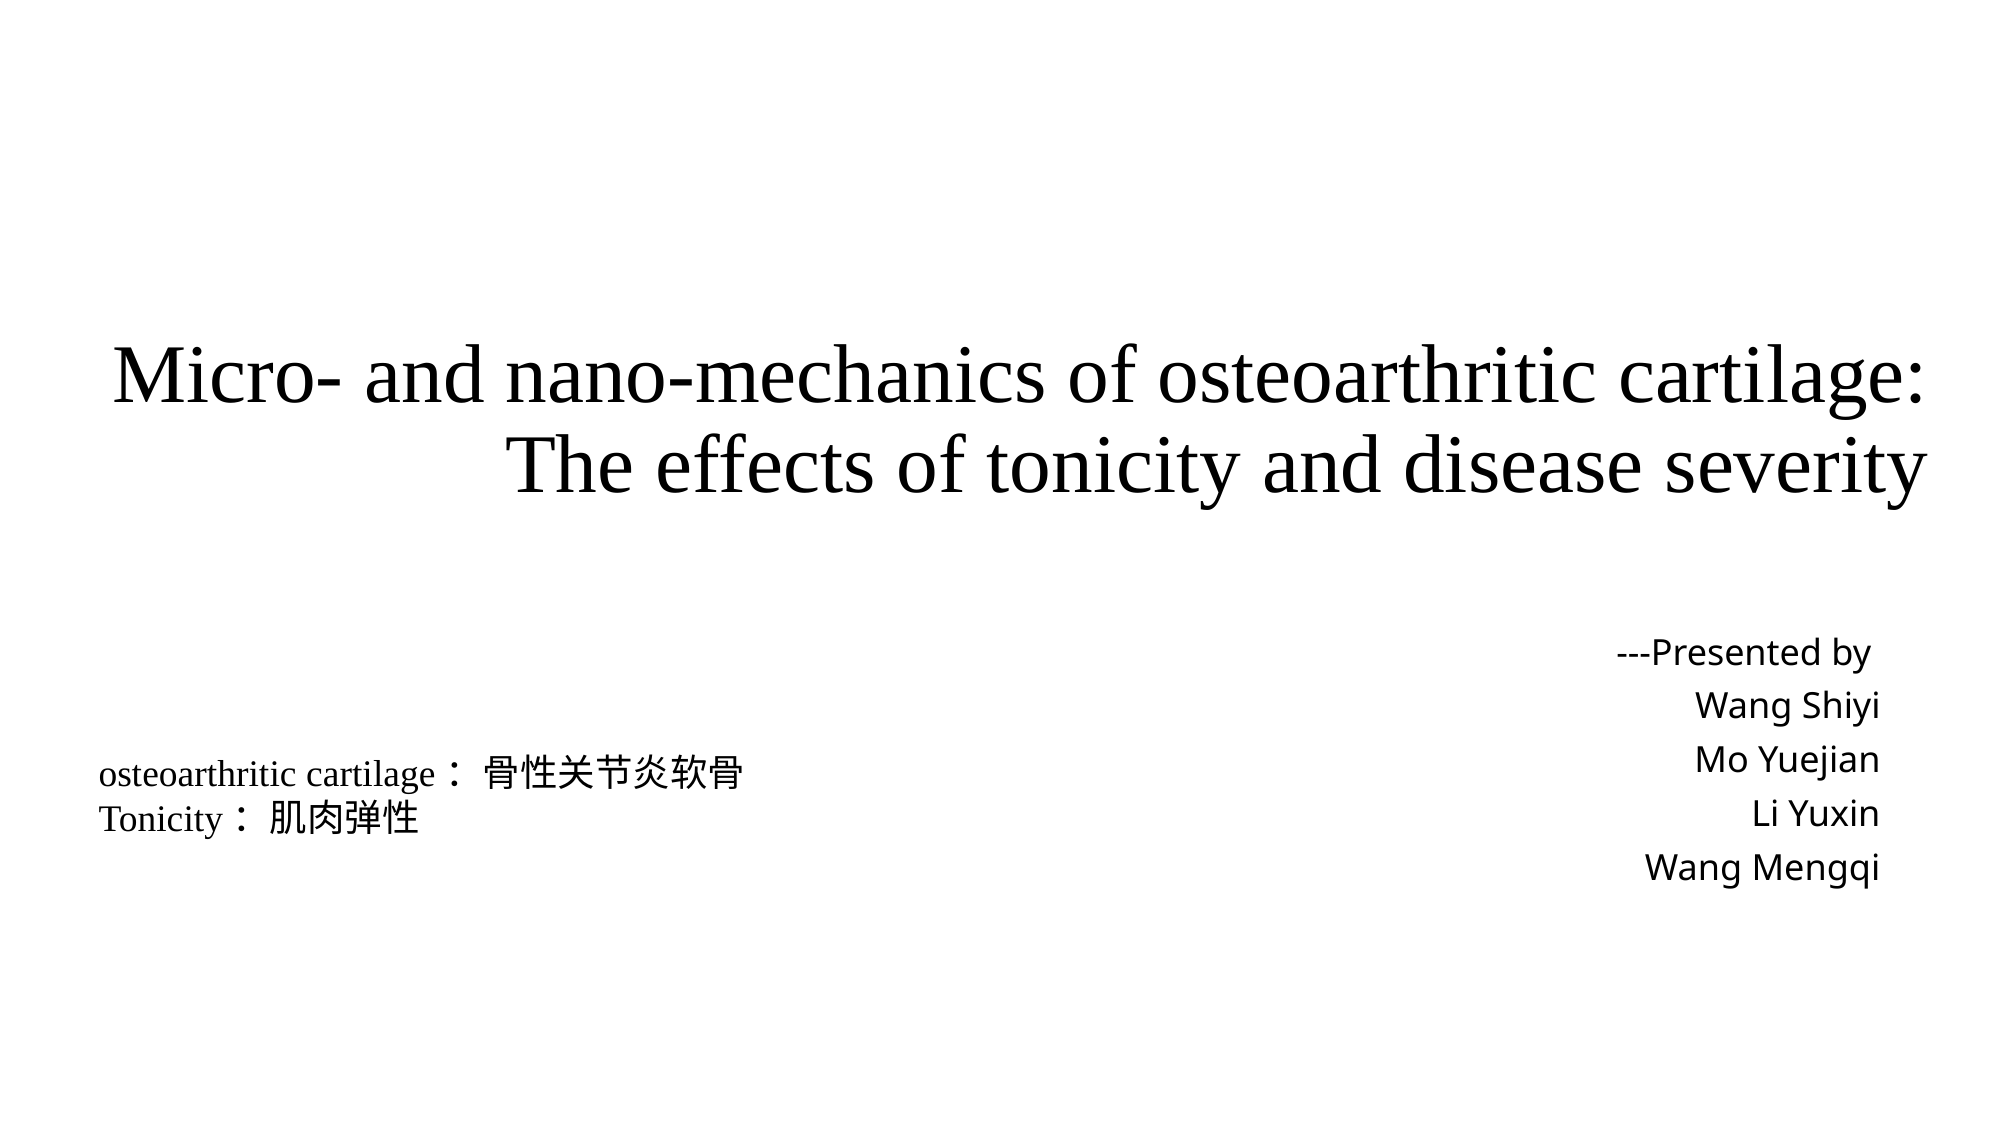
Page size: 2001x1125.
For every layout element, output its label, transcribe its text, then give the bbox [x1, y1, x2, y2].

text_box Micro- and nano-mechanics of osteoarthritic cartilage: The effects of tonicity and disease severity [0, 81, 1946, 518]
text_box osteoarthritic cartilage：骨性关节炎软骨 Tonicity：肌肉弹性 [83, 741, 761, 846]
text_box ---Presented by Wang Shiyi Mo Yuejian Li Yuxin Wang Mengqi [395, 626, 1896, 899]
